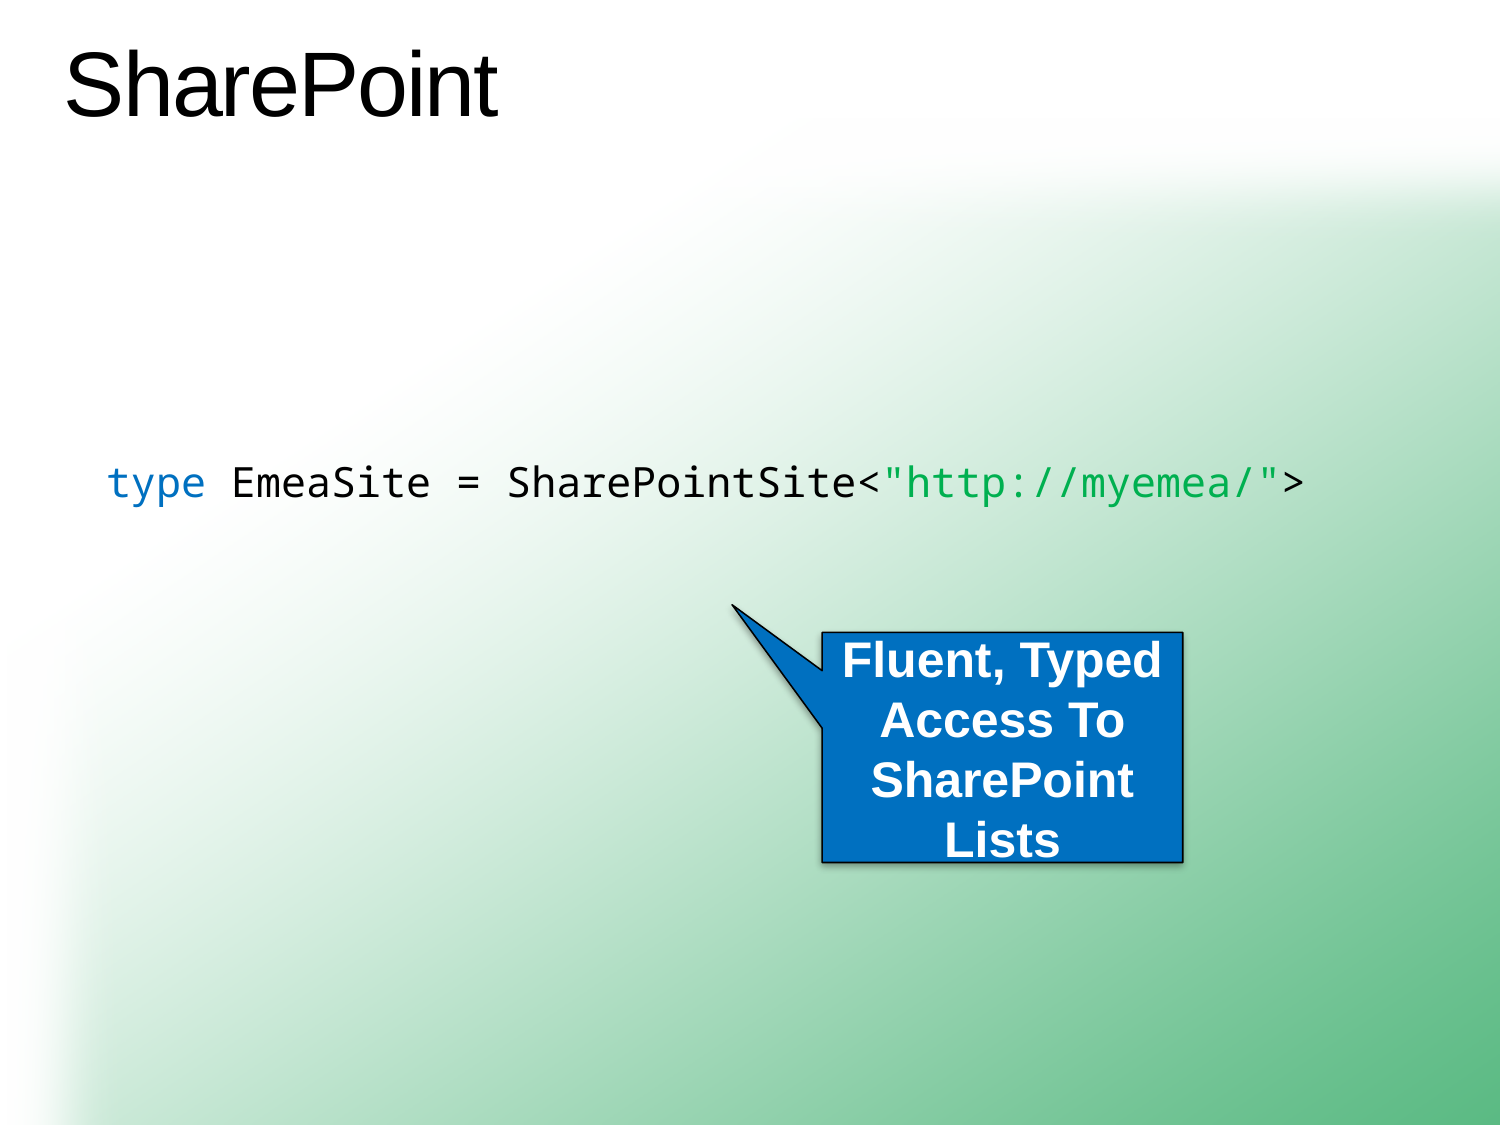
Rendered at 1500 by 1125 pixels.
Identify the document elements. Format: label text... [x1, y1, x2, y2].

title SharePoint [63, 37, 1436, 138]
picture [0, 0, 1500, 1125]
text_box Fluent, Typed Access To SharePoint Lists [731, 604, 1184, 864]
list type EmeaSite = SharePointSite<"http://myemea/"> [106, 214, 1433, 507]
